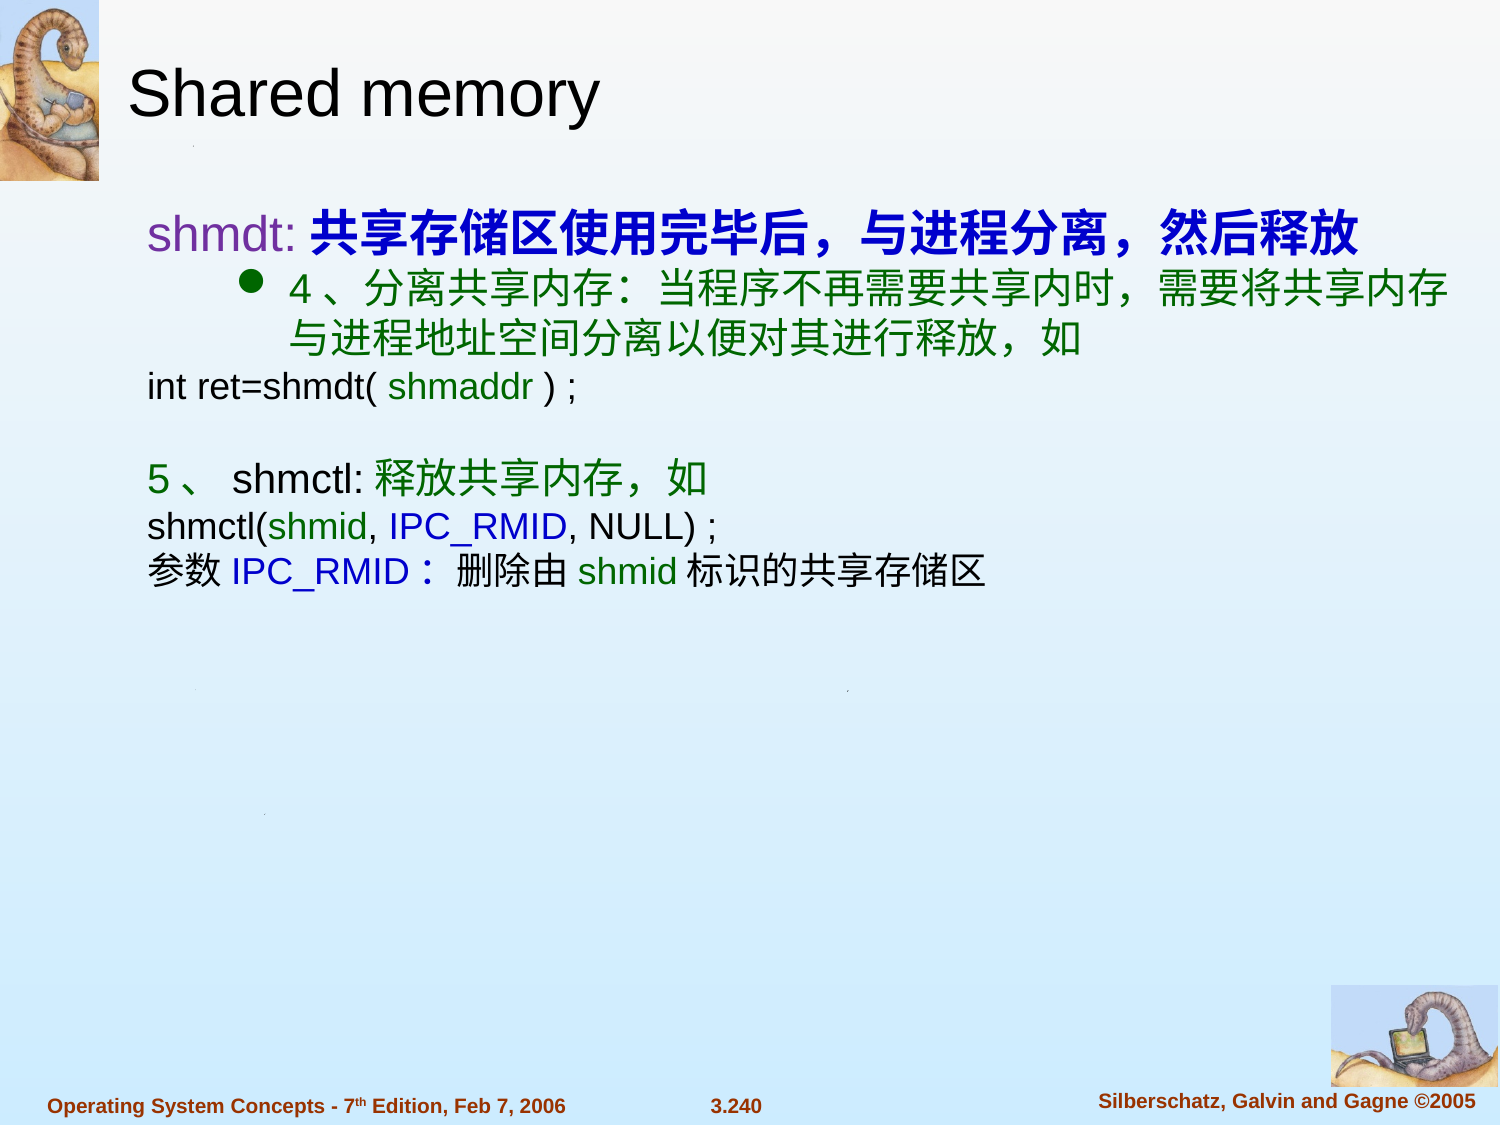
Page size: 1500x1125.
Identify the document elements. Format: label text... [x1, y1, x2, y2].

picture [0, 0, 99, 181]
title Shared memory [112, 37, 1438, 138]
picture [1331, 985, 1498, 1087]
list shmdt:共享存储区使用完毕后，与进程分离，然后释放 4、分离共享内存：当程序不再需要共享内时，需要将共享内存与进程地址空间分离以便对其进行释放，如 int ret=shmdt( shmaddr ) ; 5、shmctl:释放共享内存，如 shmctl(shmid, IPC_RMID, NULL) ; 参数IPC_RMID：删除由shmid标识的共享存储区 [132, 194, 1466, 1034]
